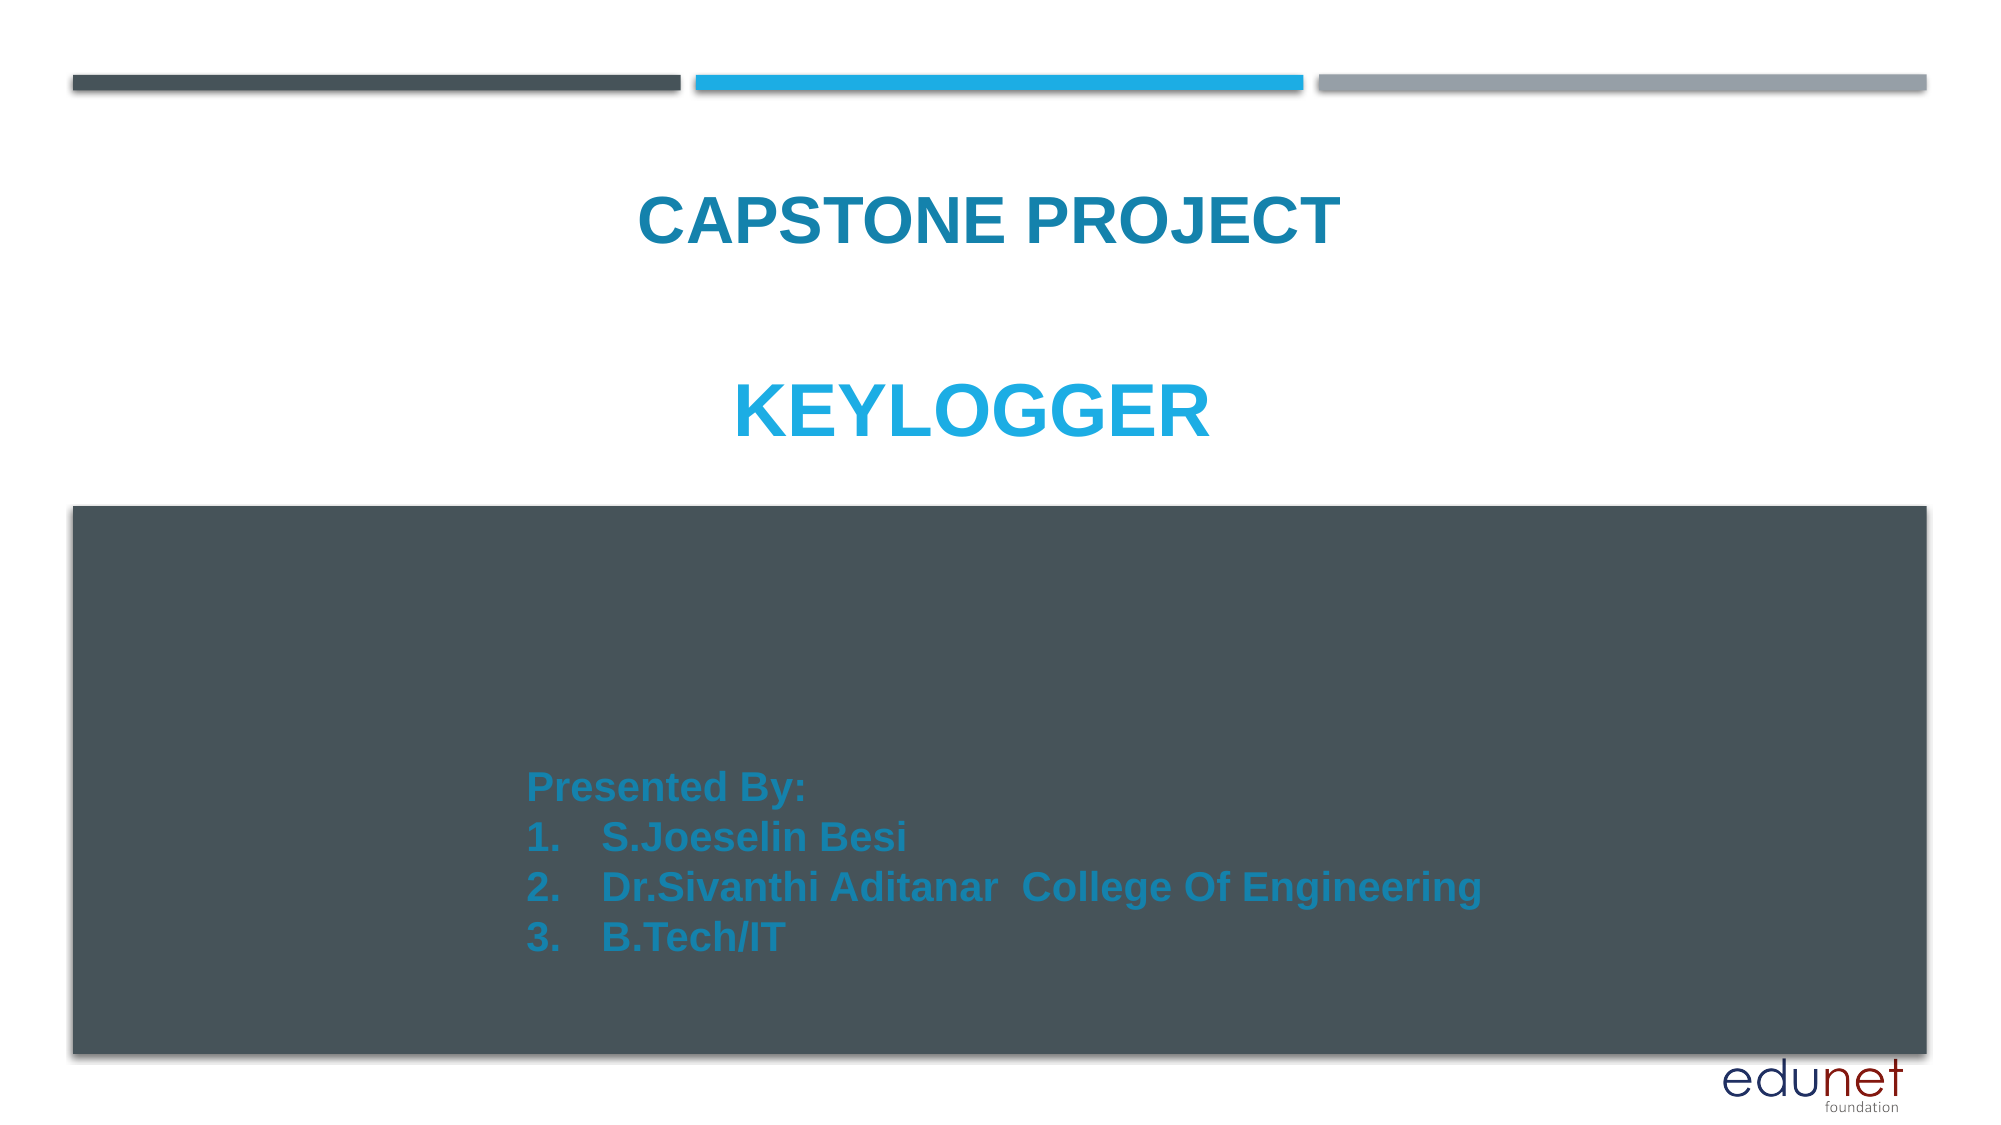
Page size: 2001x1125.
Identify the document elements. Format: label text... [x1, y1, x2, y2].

text_box Presented By: S.Joeselin Besi Dr.Sivanthi Aditanar College Of Engineering B.Tech/IT [511, 752, 1821, 968]
picture [1719, 1056, 1905, 1116]
title KEYLOGGER [222, 298, 1723, 460]
text_box CAPSTONE PROJECT [0, 169, 2000, 265]
